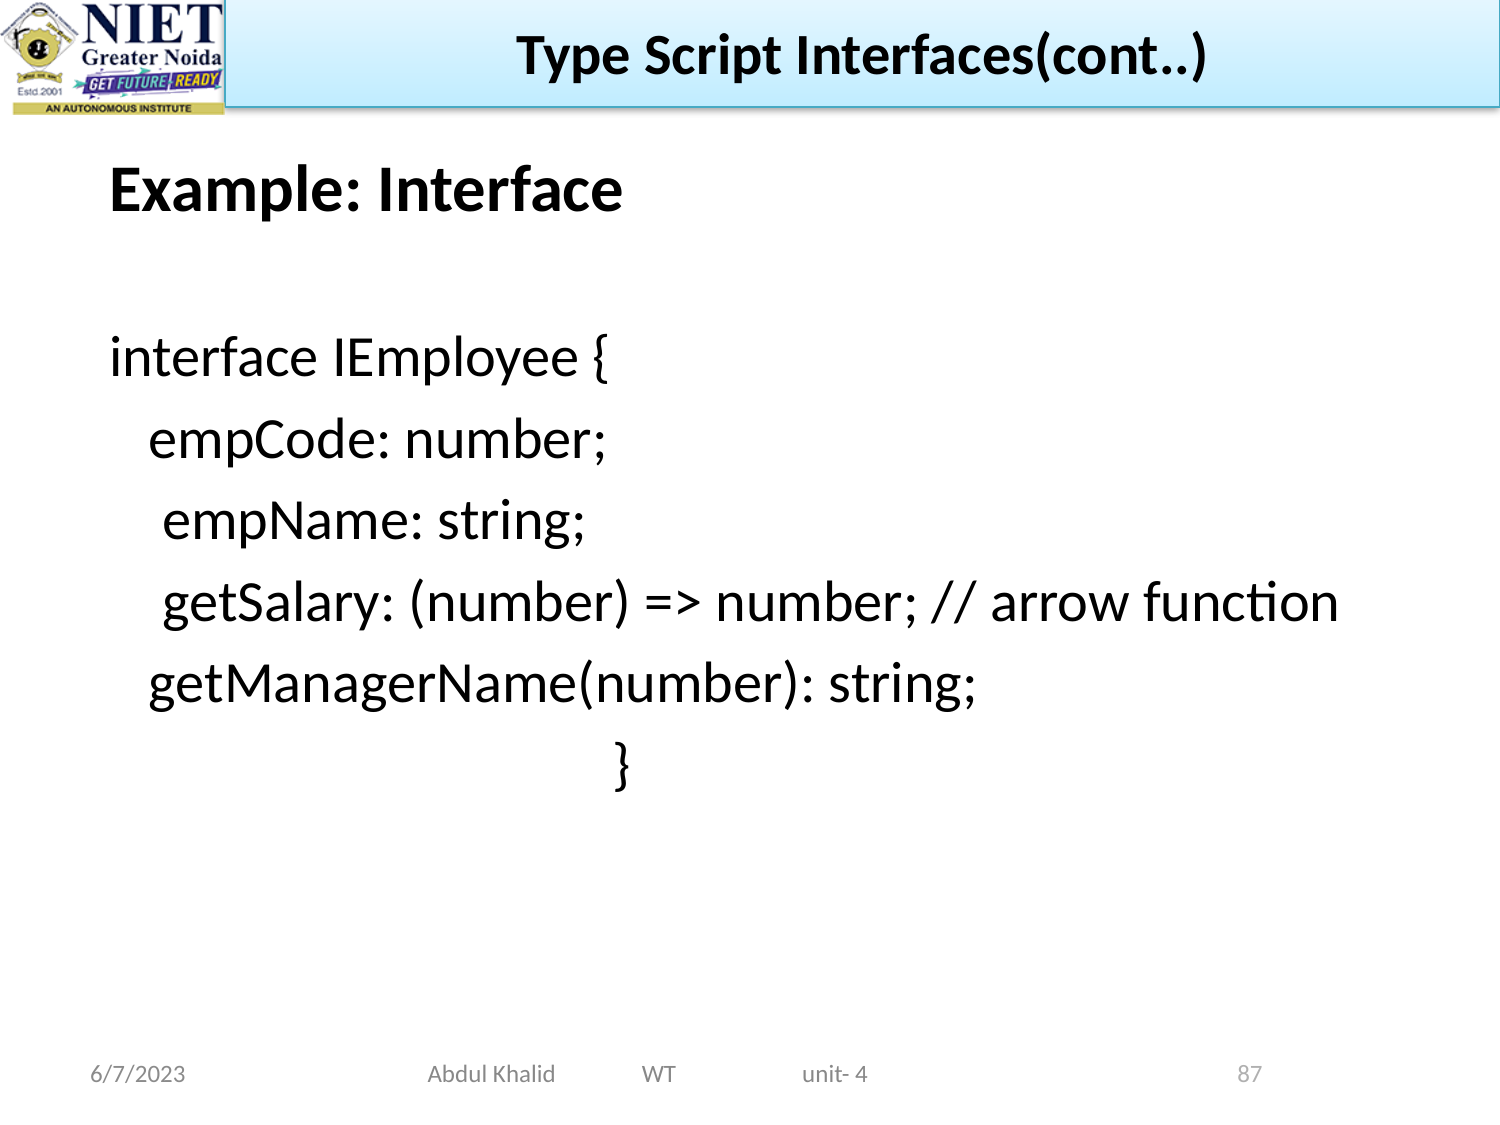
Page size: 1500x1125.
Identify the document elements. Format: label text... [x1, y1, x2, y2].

picture [0, 2, 226, 116]
list Example: Interface interface IEmployee { empCode: number; empName: string; getSalary: (number) => number; // arrow function getManagerName(number): string; } [94, 137, 1475, 1013]
text_box Type Script Interfaces(cont..) [224, 0, 1500, 108]
footer Abdul Khalid WT unit- 4 [425, 1042, 1074, 1103]
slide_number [75, 1042, 425, 1103]
slide_number 87 [1074, 1042, 1425, 1103]
